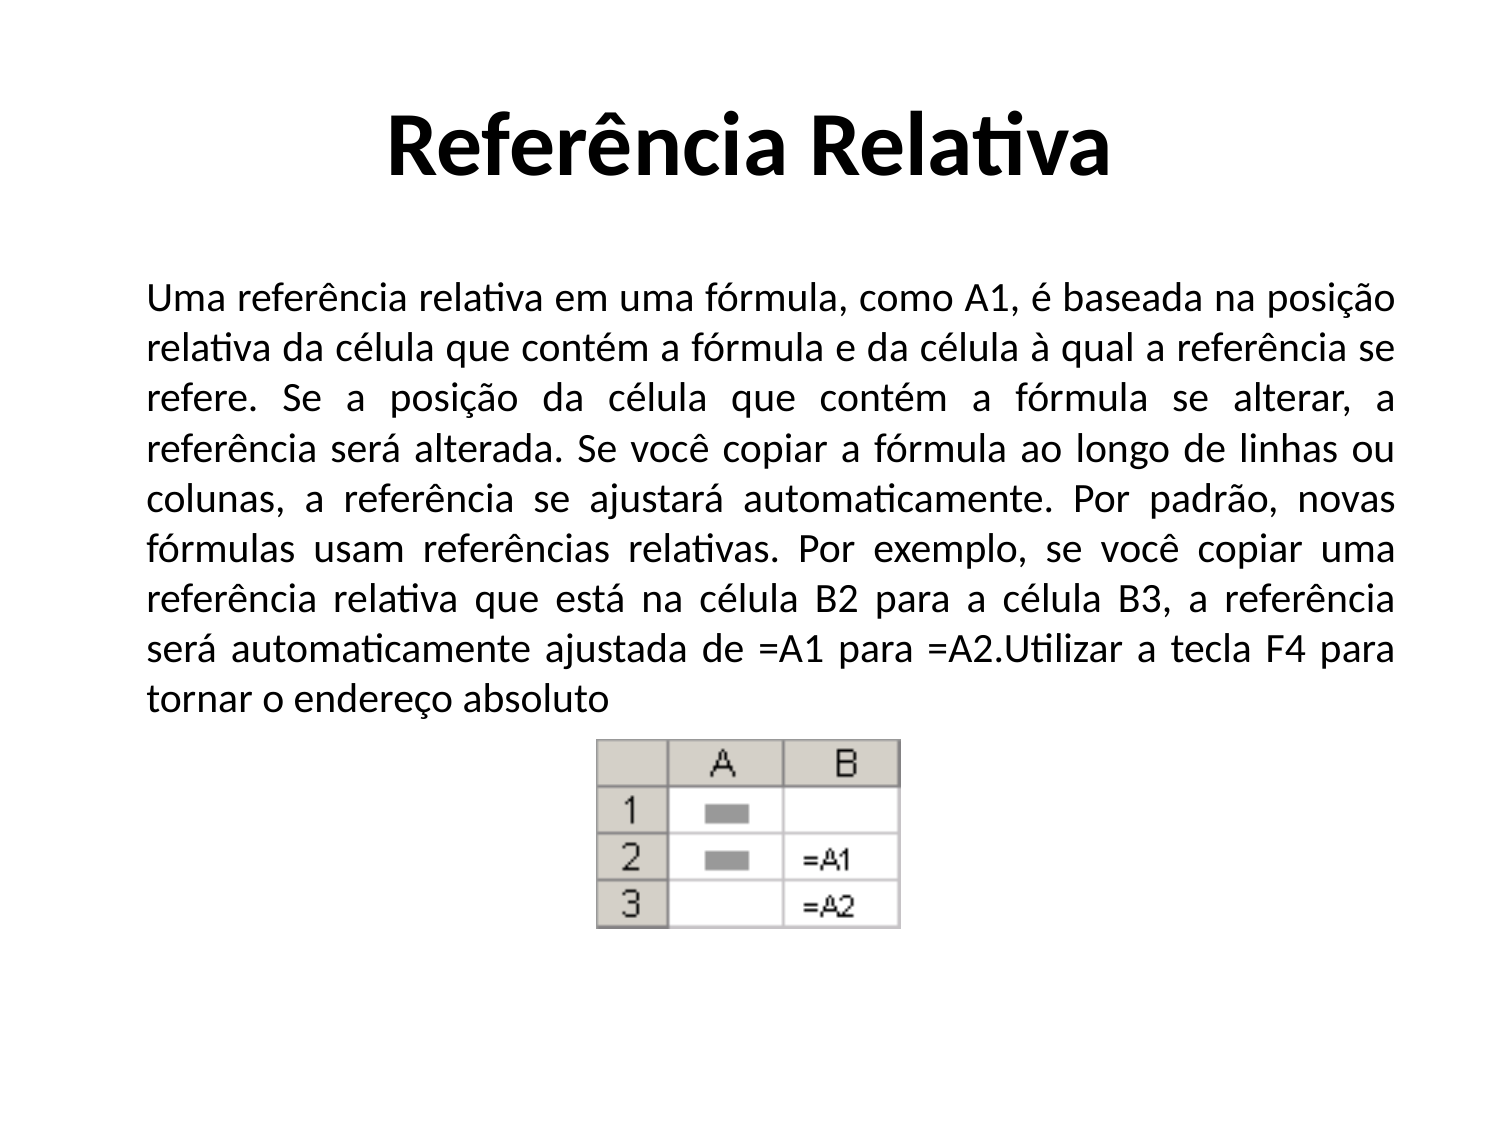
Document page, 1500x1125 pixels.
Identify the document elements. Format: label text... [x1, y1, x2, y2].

title Referência Relativa [75, 45, 1425, 233]
list Uma referência relativa em uma fórmula, como A1, é baseada na posição relativa da célula que contém a fórmula e da célula à qual a referência se refere. Se a posição da célula que contém a fórmula se alterar, a referência será alterada. Se você copiar a fórmula ao longo de linhas ou colunas, a referência se ajustará automaticamente. Por padrão, novas fórmulas usam referências relativas. Por exemplo, se você copiar uma referência relativa que está na célula B2 para a célula B3, a referência será automaticamente ajustada de =A1 para =A2.Utilizar a tecla F4 para tornar o endereço absoluto [75, 262, 1412, 858]
picture [596, 739, 901, 929]
